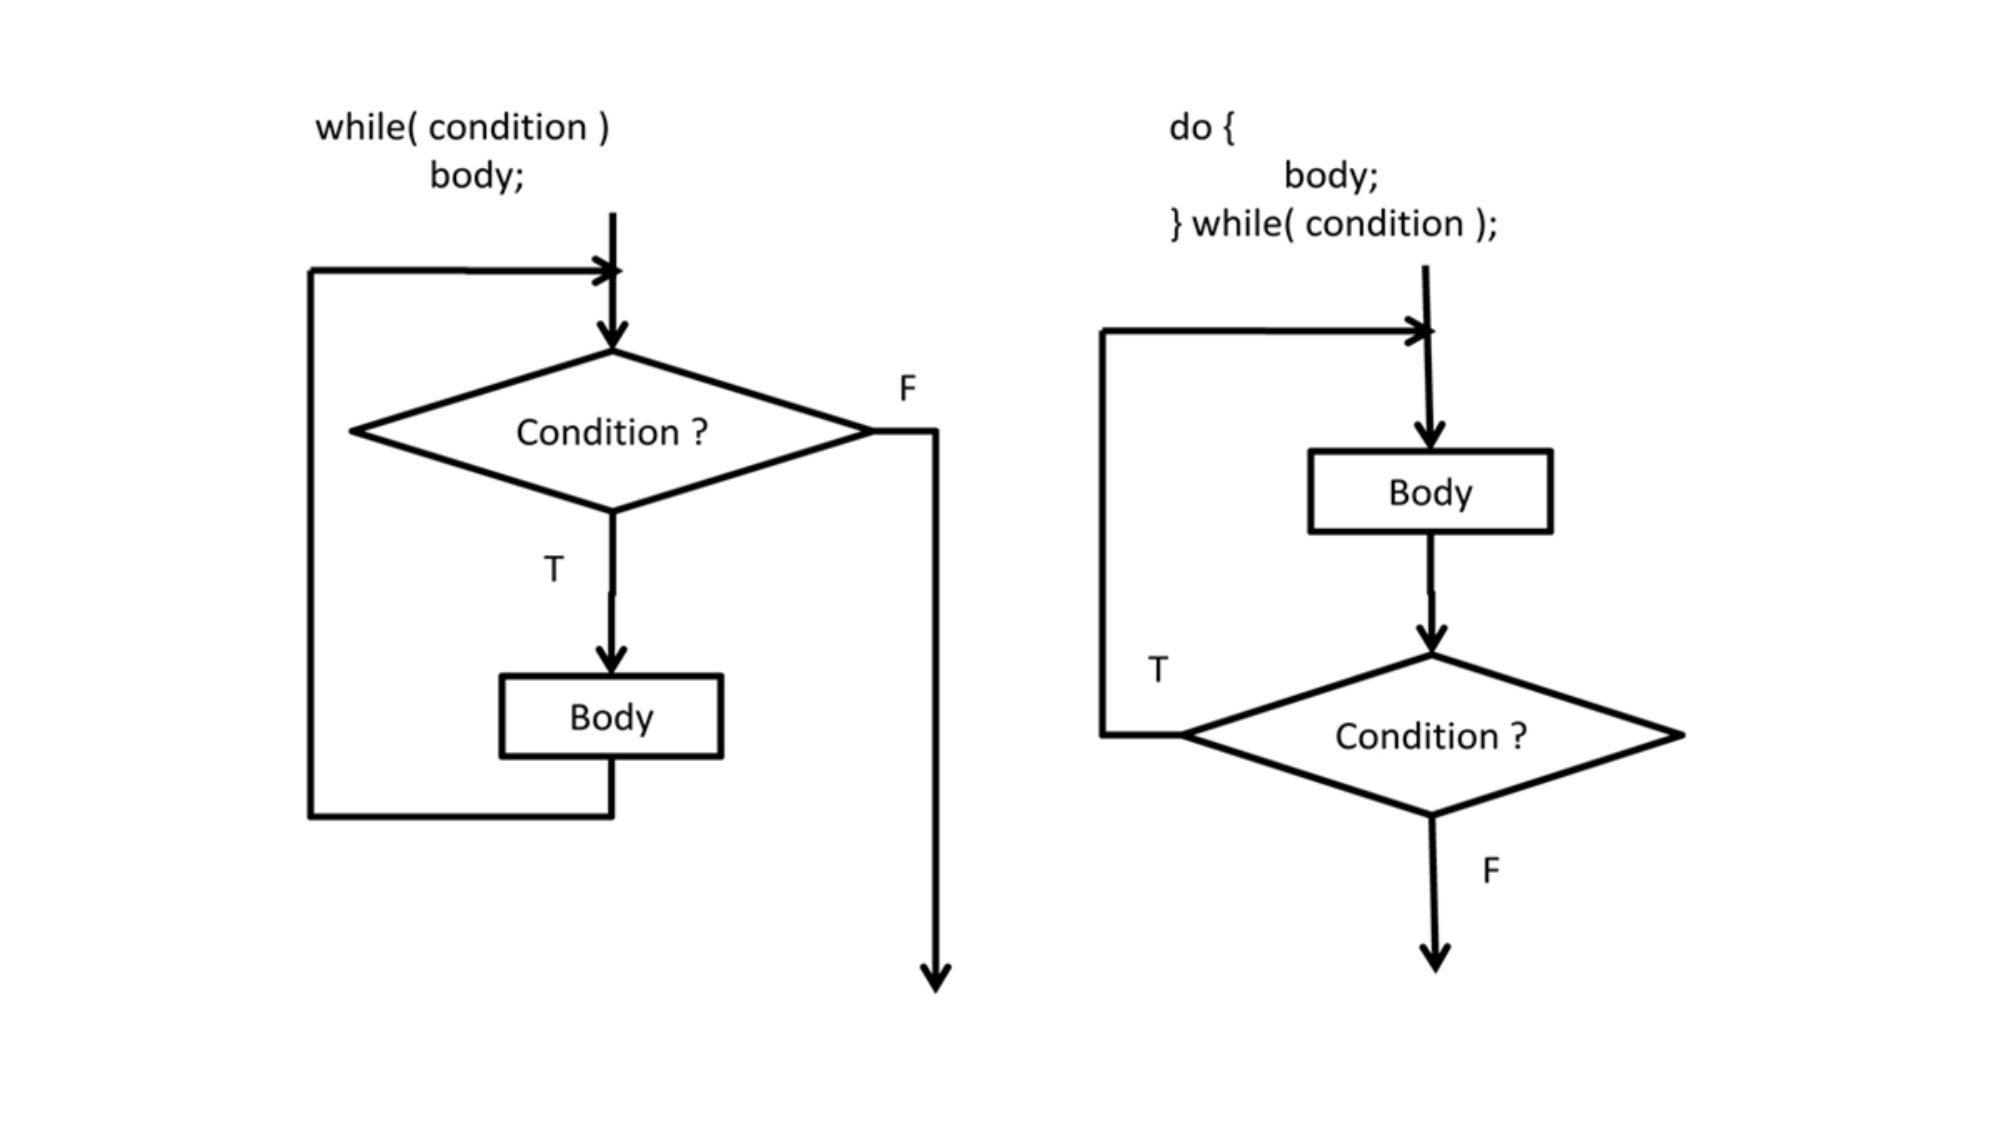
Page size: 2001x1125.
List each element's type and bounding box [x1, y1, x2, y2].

picture [299, 87, 1712, 1003]
